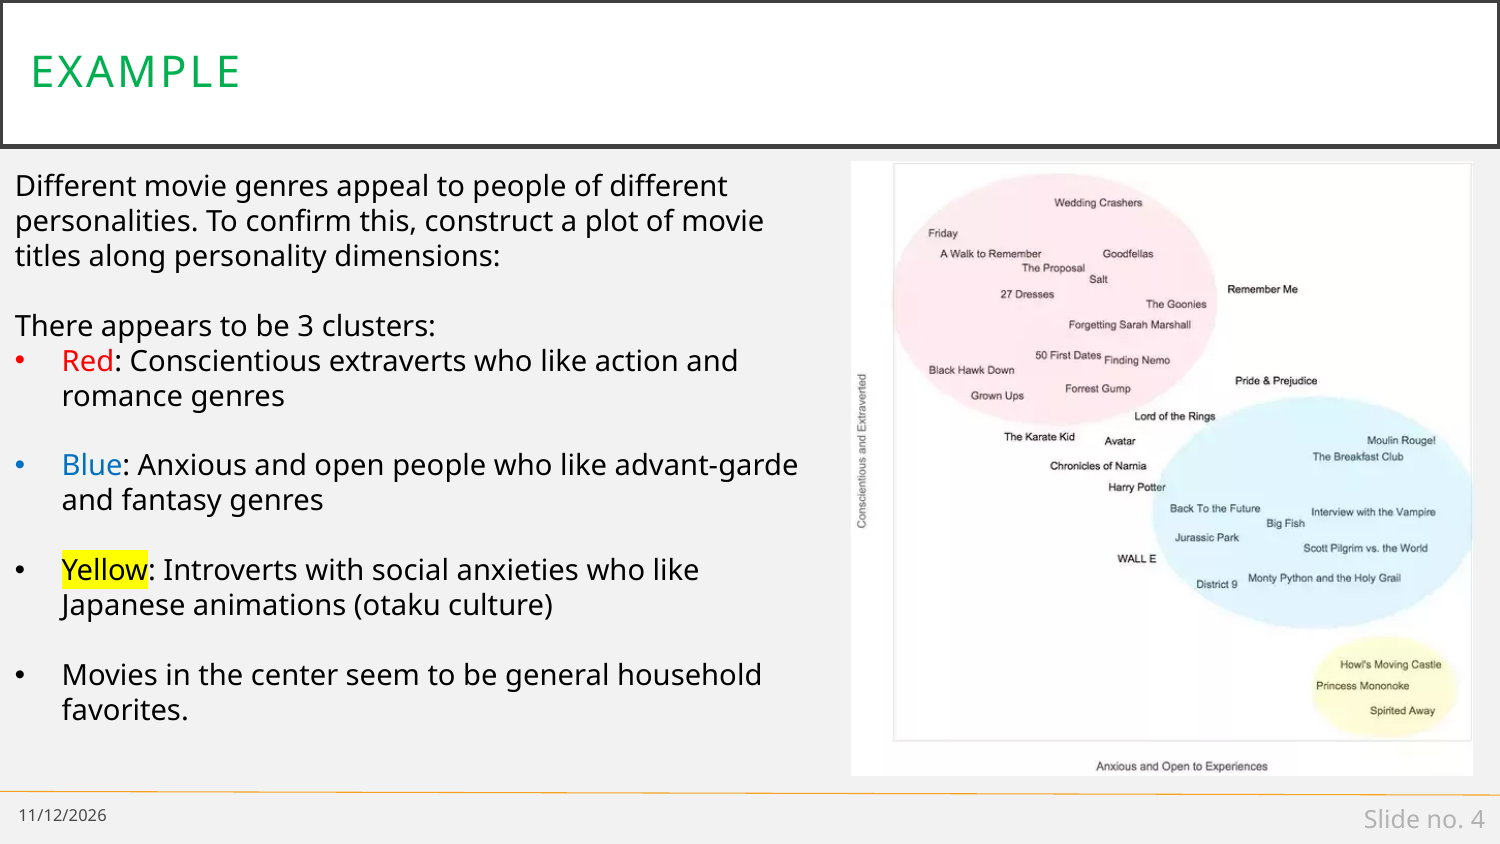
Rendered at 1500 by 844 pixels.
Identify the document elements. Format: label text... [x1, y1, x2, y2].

text_box Different movie genres appeal to people of different personalities. To confirm this, construct a plot of movie titles along personality dimensions: There appears to be 3 clusters: Red: Conscientious extraverts who like action and romance genres Blue: Anxious and open people who like advant-garde and fantasy genres Yellow: Introverts with social anxieties who like Japanese animations (otaku culture) Movies in the center seem to be general household favorites. [0, 159, 831, 734]
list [851, 161, 1473, 776]
title Example [0, 0, 1500, 149]
slide_number Slide no. 4 [1162, 797, 1500, 843]
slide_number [0, 796, 122, 837]
